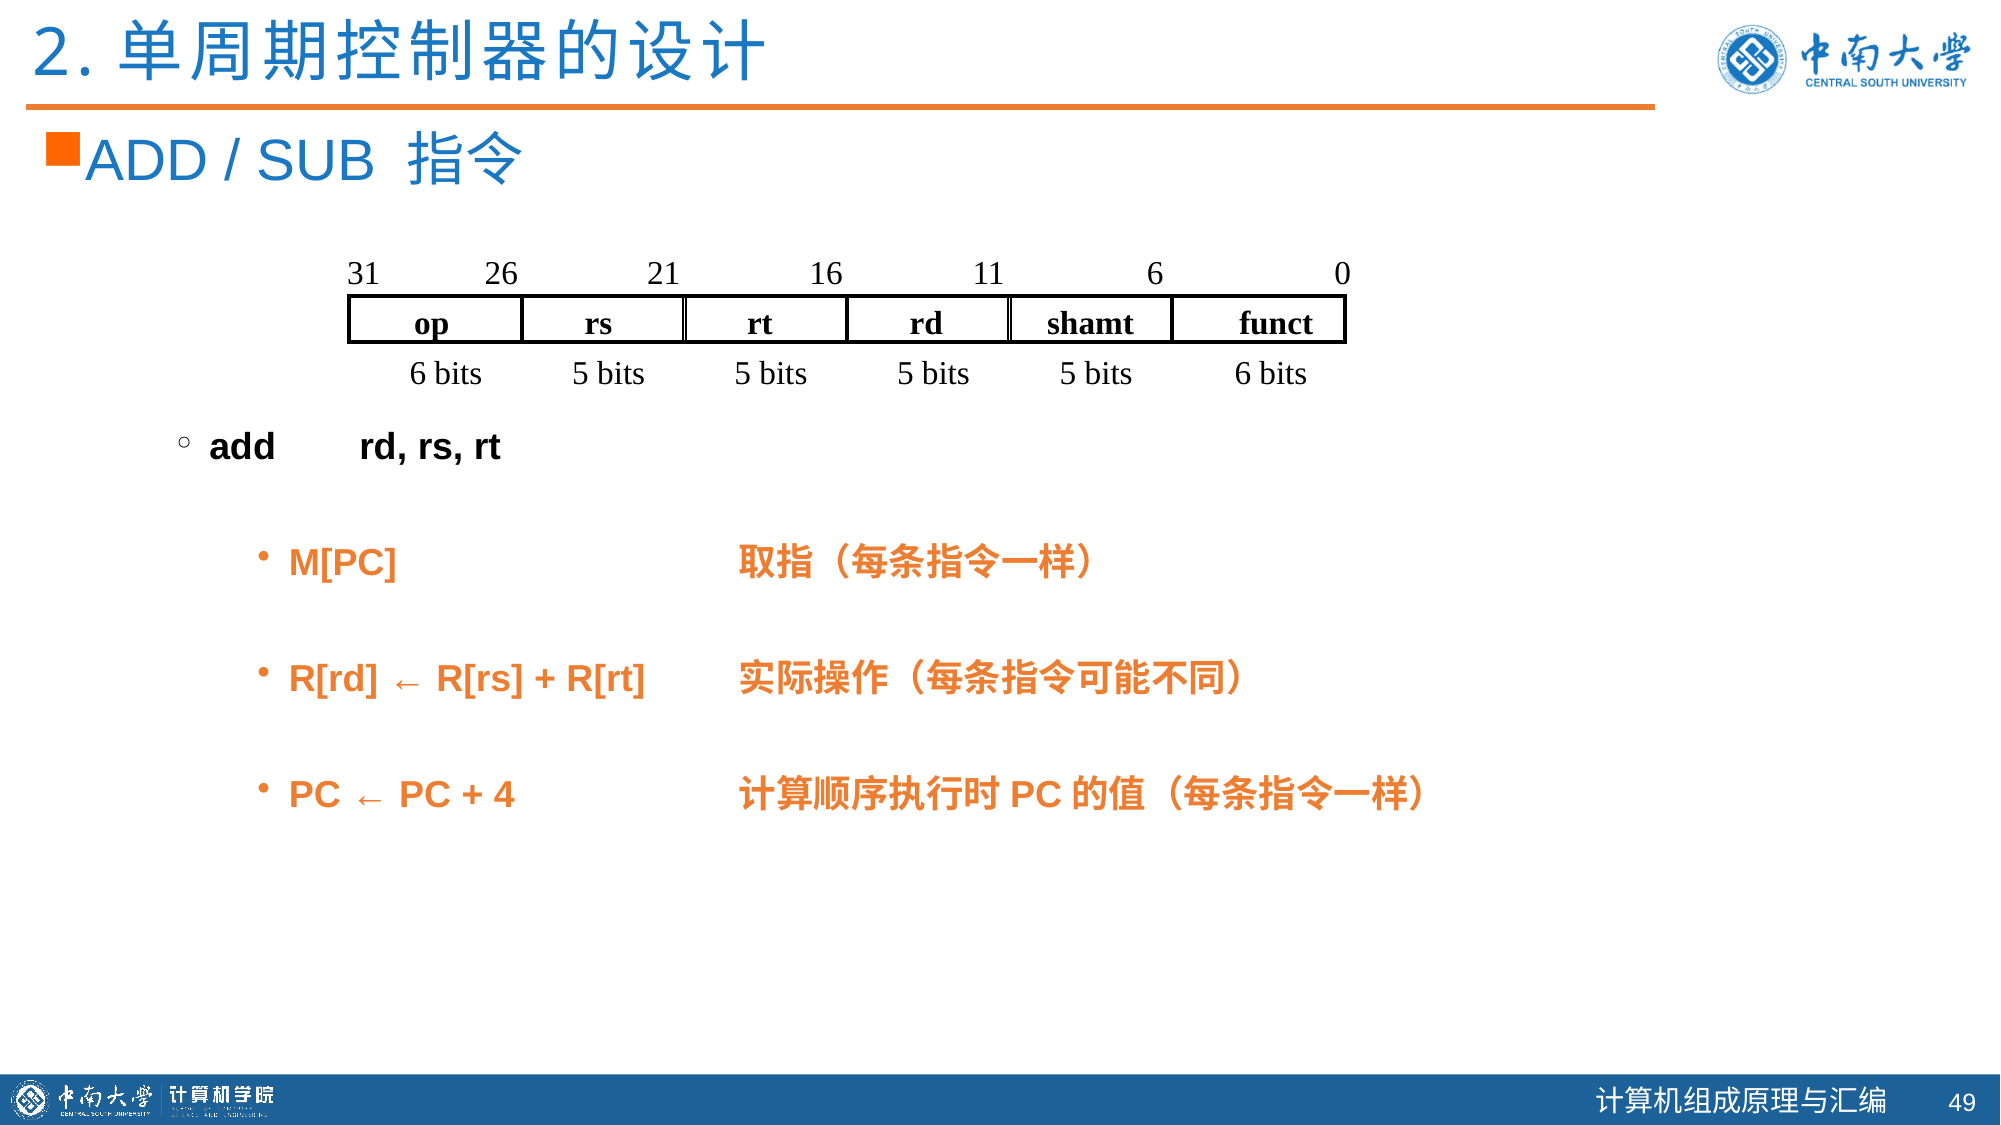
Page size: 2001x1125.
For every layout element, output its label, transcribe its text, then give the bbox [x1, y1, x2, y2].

list ADD / SUB 指令 [26, 114, 1968, 245]
picture [0, 1080, 299, 1120]
text_box add rd, rs, rt M[PC] 取指（每条指令一样） R[rd] ← R[rs] + R[rt] 实际操作（每条指令可能不同） PC ← PC + 4 计算顺序执行时PC的值（每条指令一样） [165, 417, 1510, 936]
picture [1708, 19, 1982, 99]
list 2.单周期控制器的设计 [17, 10, 1615, 83]
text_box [332, 244, 1367, 399]
slide_number 48 [1916, 1079, 1992, 1124]
